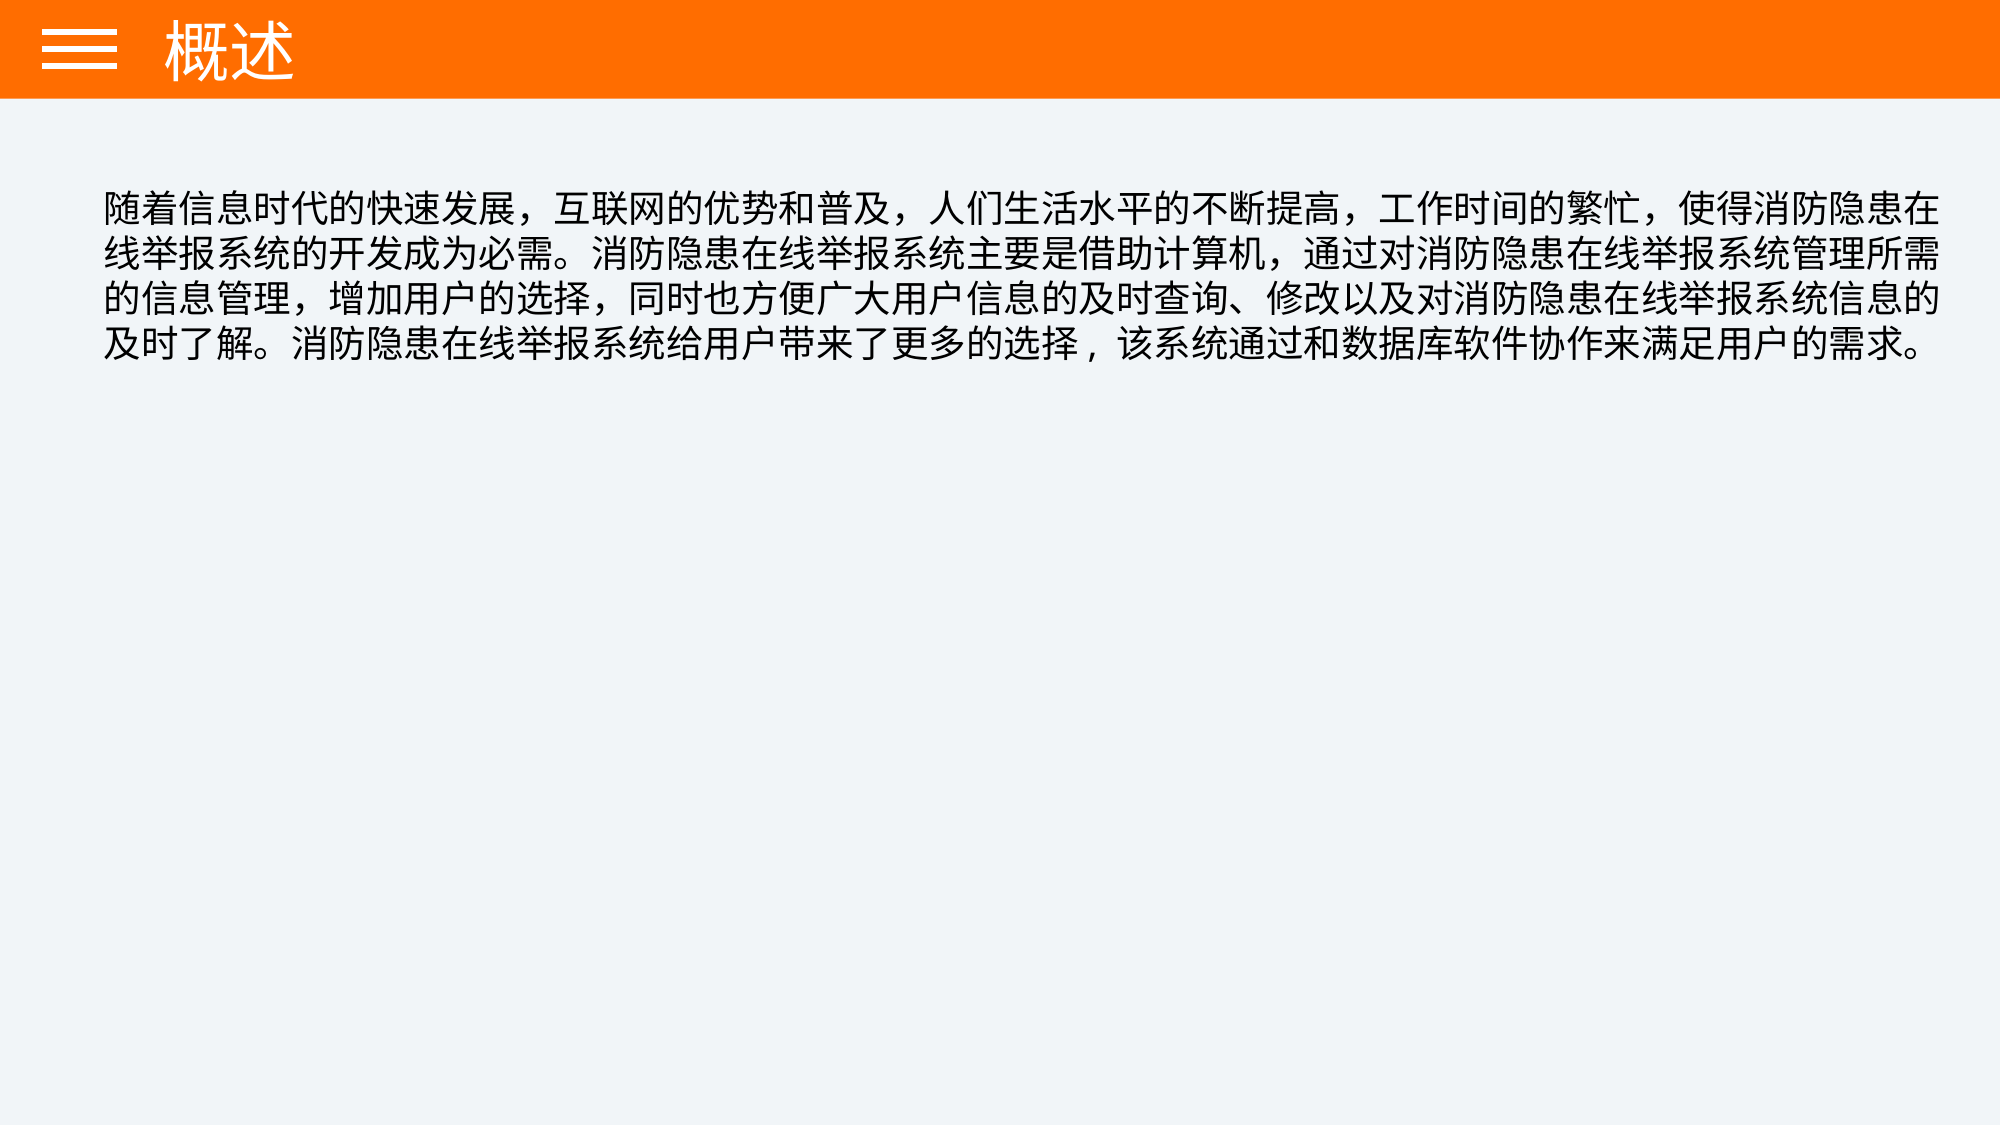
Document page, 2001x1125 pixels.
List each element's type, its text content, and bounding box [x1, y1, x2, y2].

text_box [42, 32, 118, 67]
text_box 随着信息时代的快速发展，互联网的优势和普及，人们生活水平的不断提高，工作时间的繁忙，使得消防隐患在线举报系统的开发成为必需。消防隐患在线举报系统主要是借助计算机，通过对消防隐患在线举报系统管理所需的信息管理，增加用户的选择，同时也方便广大用户信息的及时查询、修改以及对消防隐患在线举报系统信息的及时了解。消防隐患在线举报系统给用户带来了更多的选择, 该系统通过和数据库软件协作来满足用户的需求。 [88, 177, 1958, 373]
text_box [0, 0, 2000, 100]
text_box 概述 [117, 2, 1109, 98]
